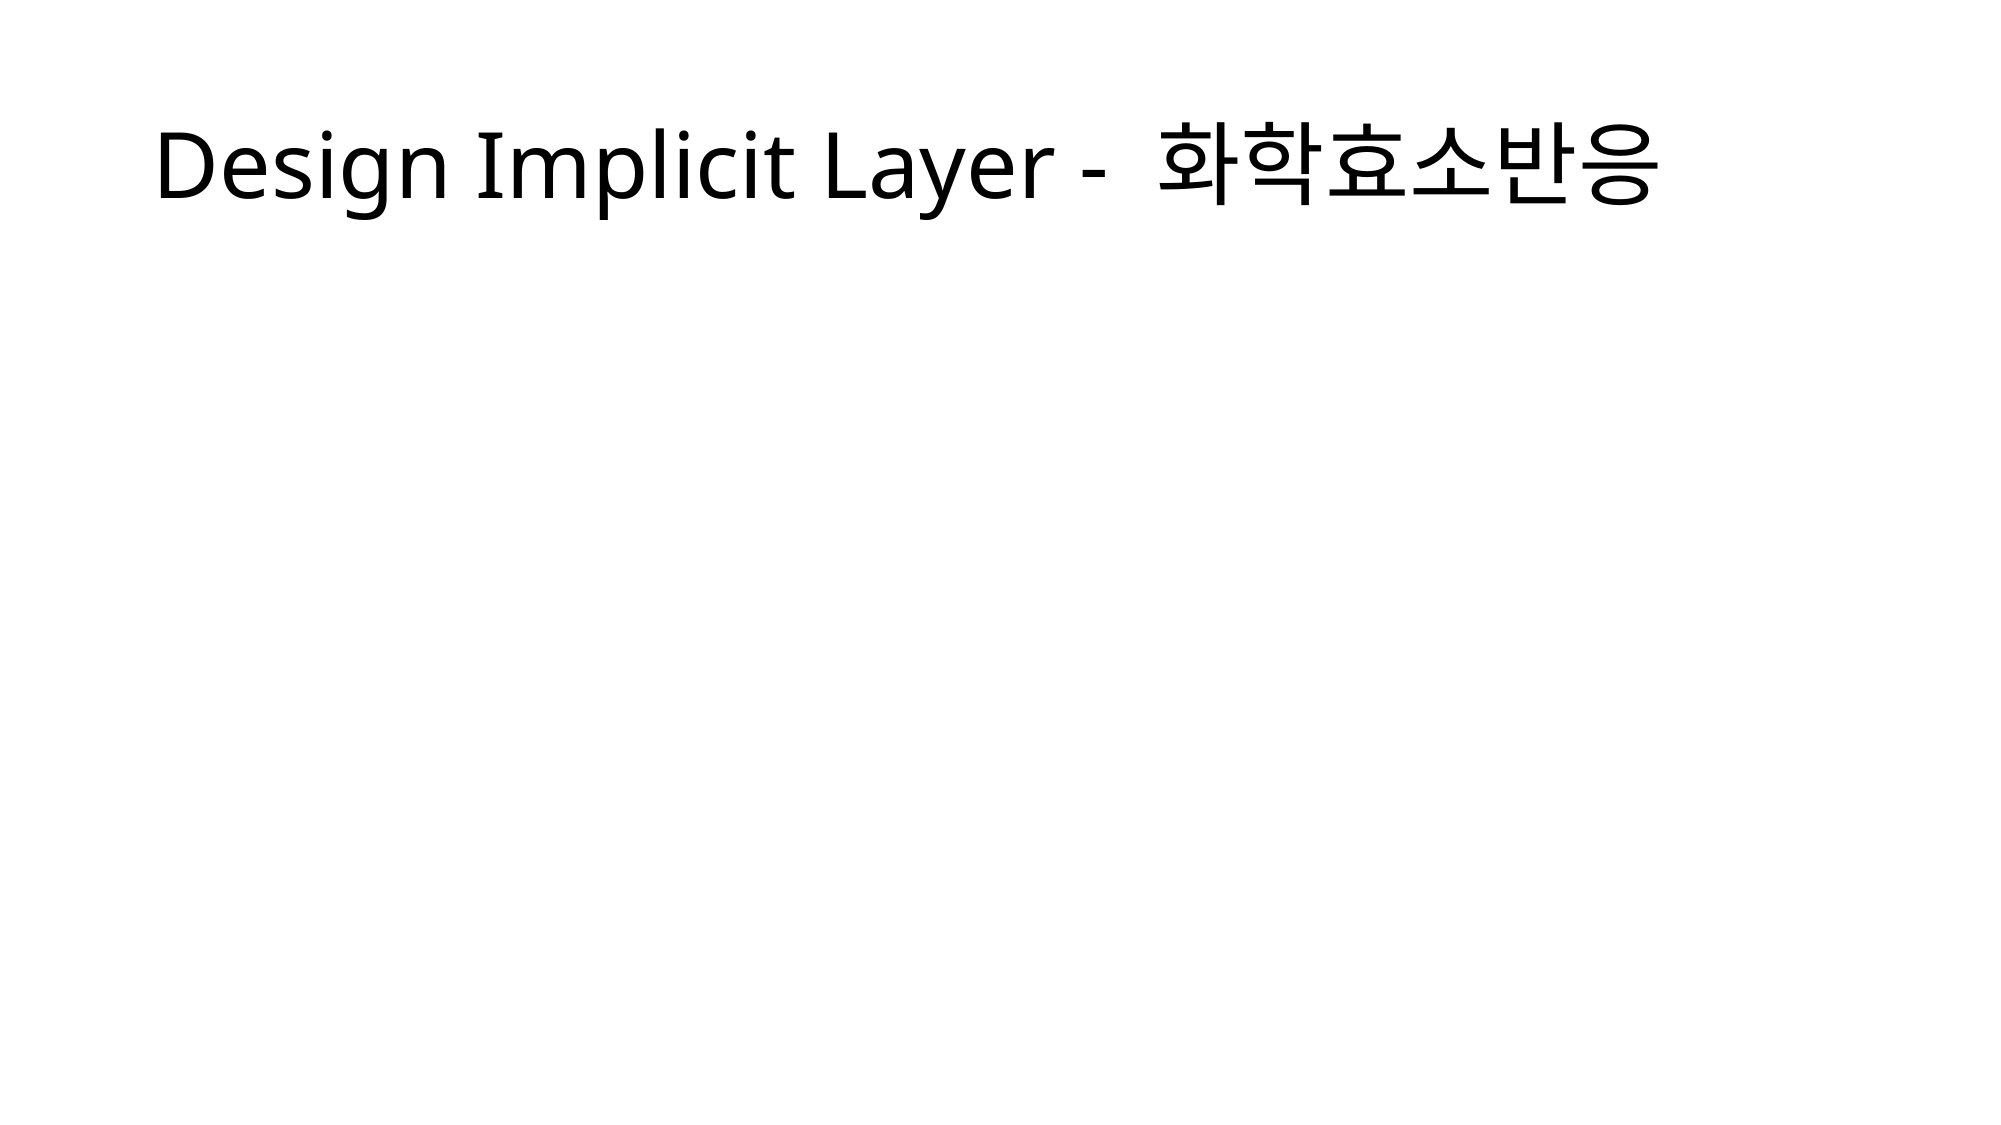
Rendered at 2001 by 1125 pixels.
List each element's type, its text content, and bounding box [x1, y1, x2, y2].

title Design Implicit Layer - 화학효소반응 [137, 59, 1863, 278]
